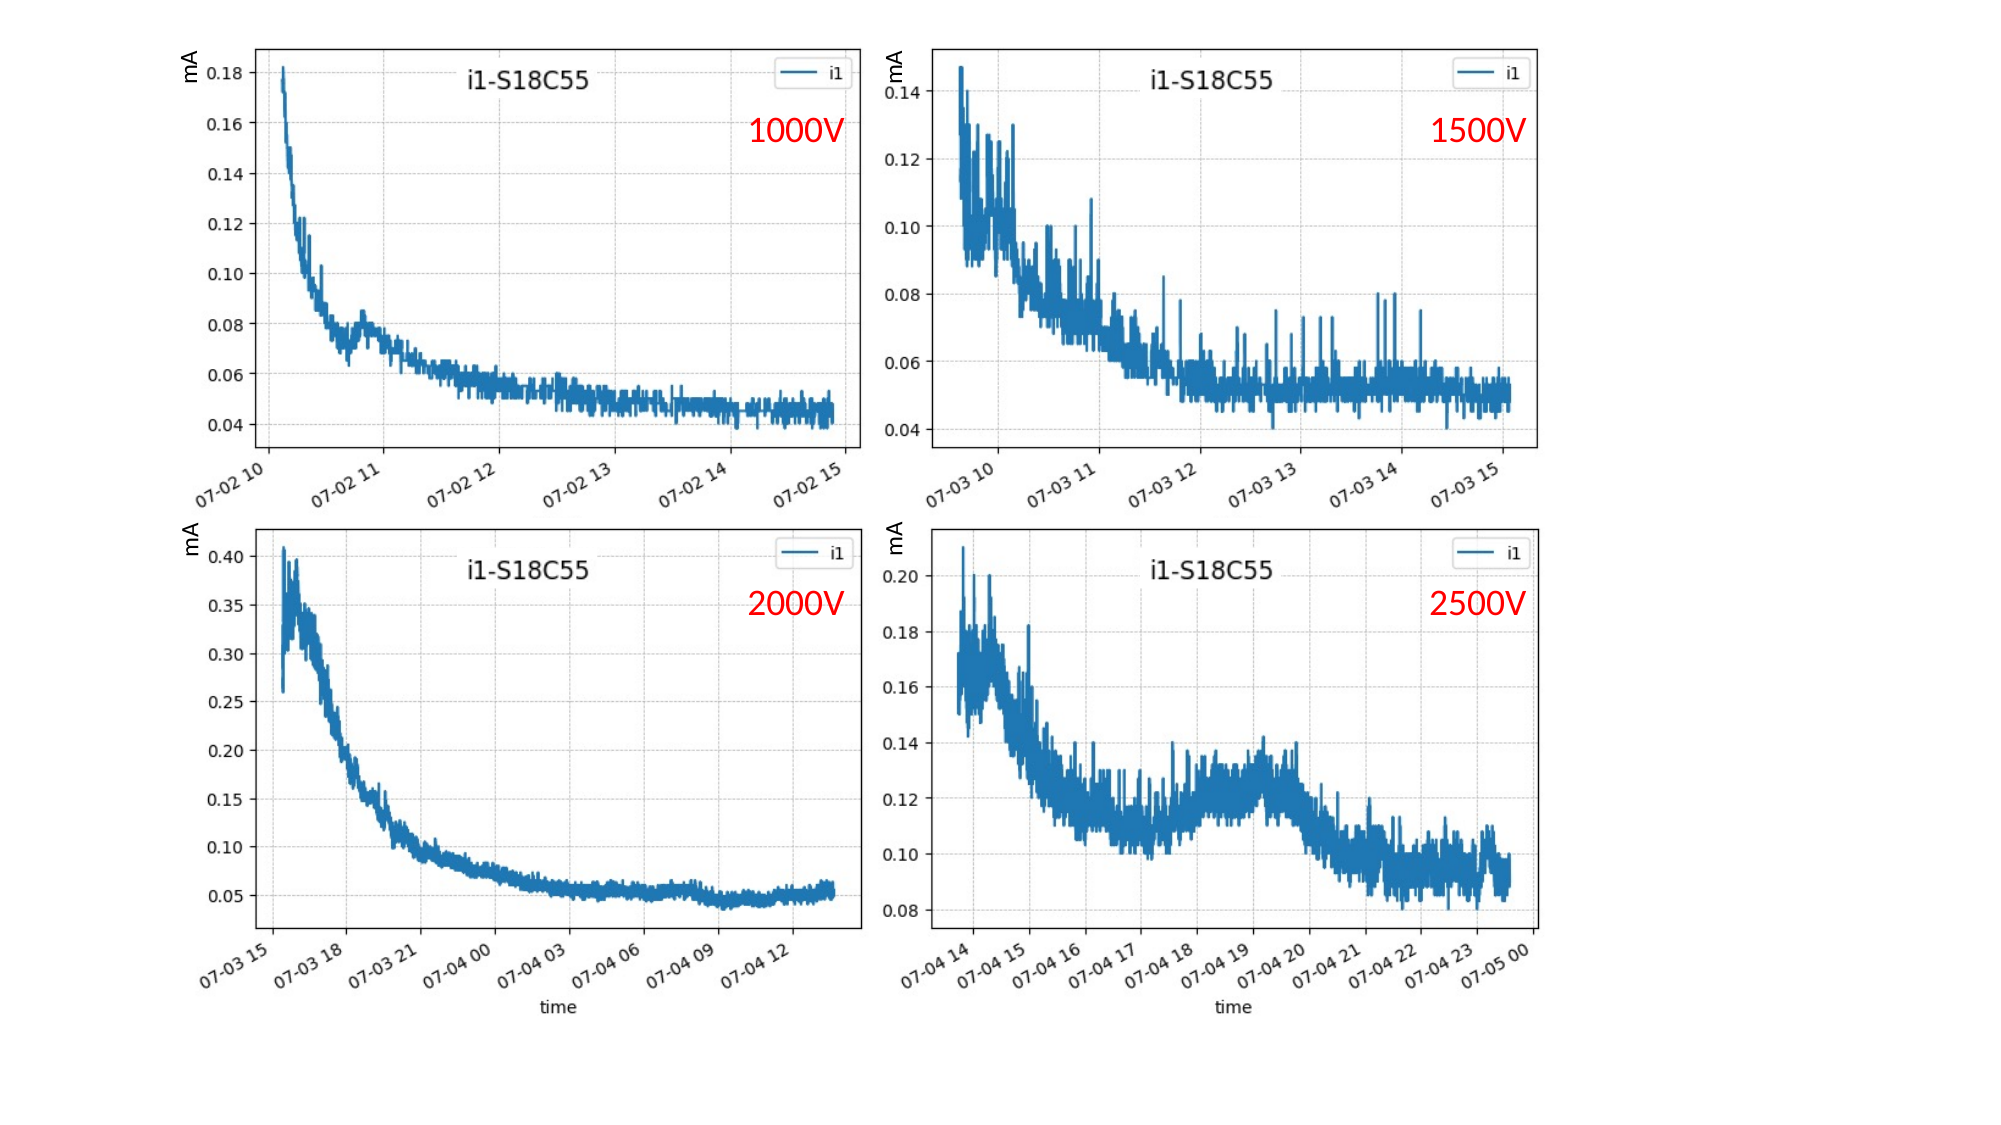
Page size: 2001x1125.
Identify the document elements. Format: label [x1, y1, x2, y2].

text_box [164, 0, 1651, 1028]
